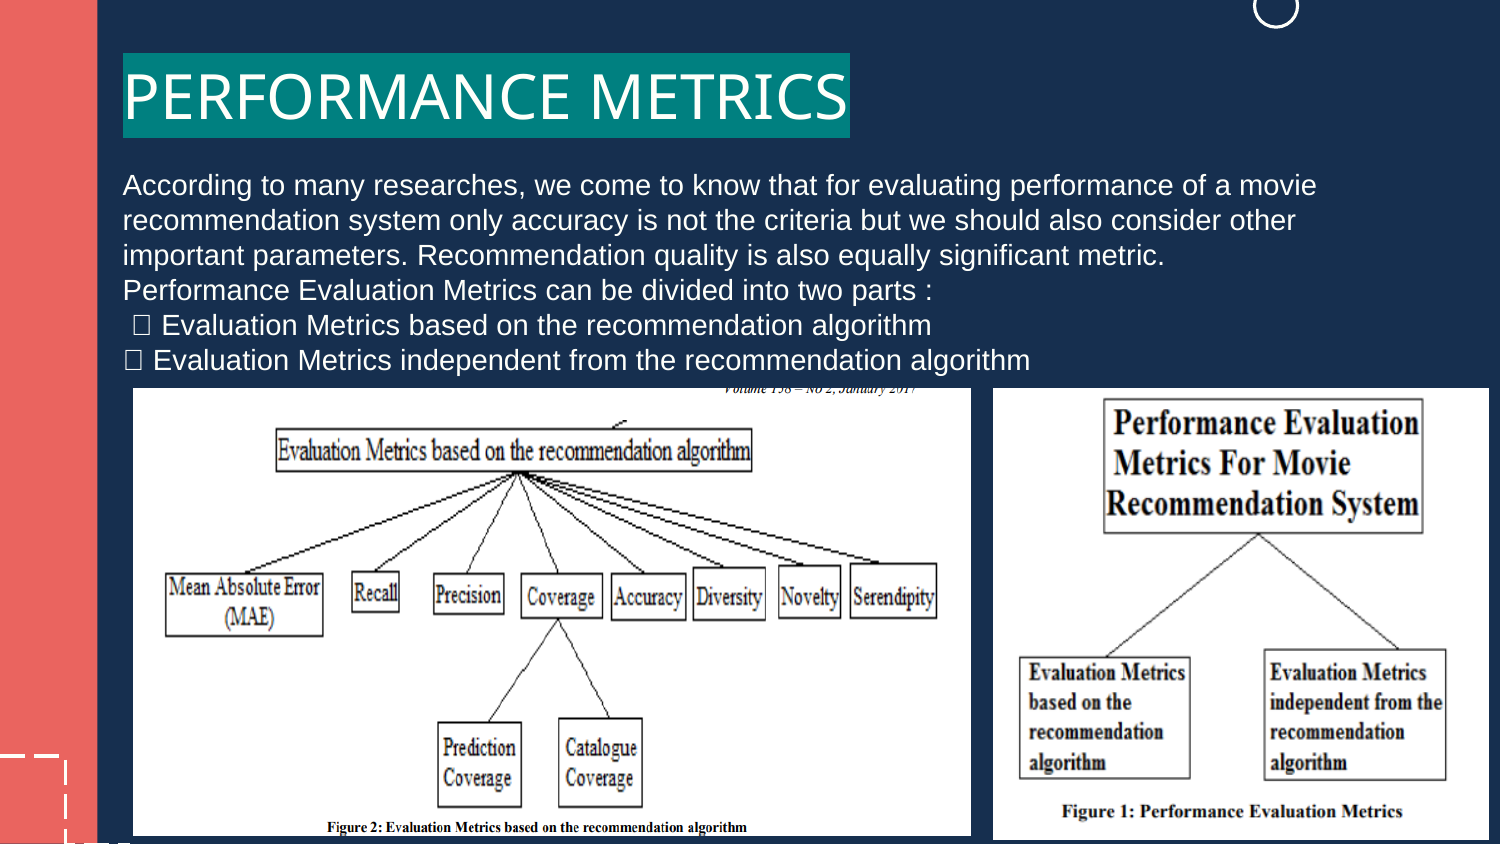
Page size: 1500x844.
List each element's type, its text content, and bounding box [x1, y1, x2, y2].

picture [132, 388, 971, 836]
text_box According to many researches, we come to know that for evaluating performance of a movie recommendation system only accuracy is not the criteria but we should also consider other important parameters. Recommendation quality is also equally significant metric. Performance Evaluation Metrics can be divided into two parts :  Evaluation Metrics based on the recommendation algorithm  Evaluation Metrics independent from the recommendation algorithm [107, 159, 1334, 384]
title PERFORMANCE METRICS [108, 41, 1383, 136]
picture [993, 388, 1489, 840]
